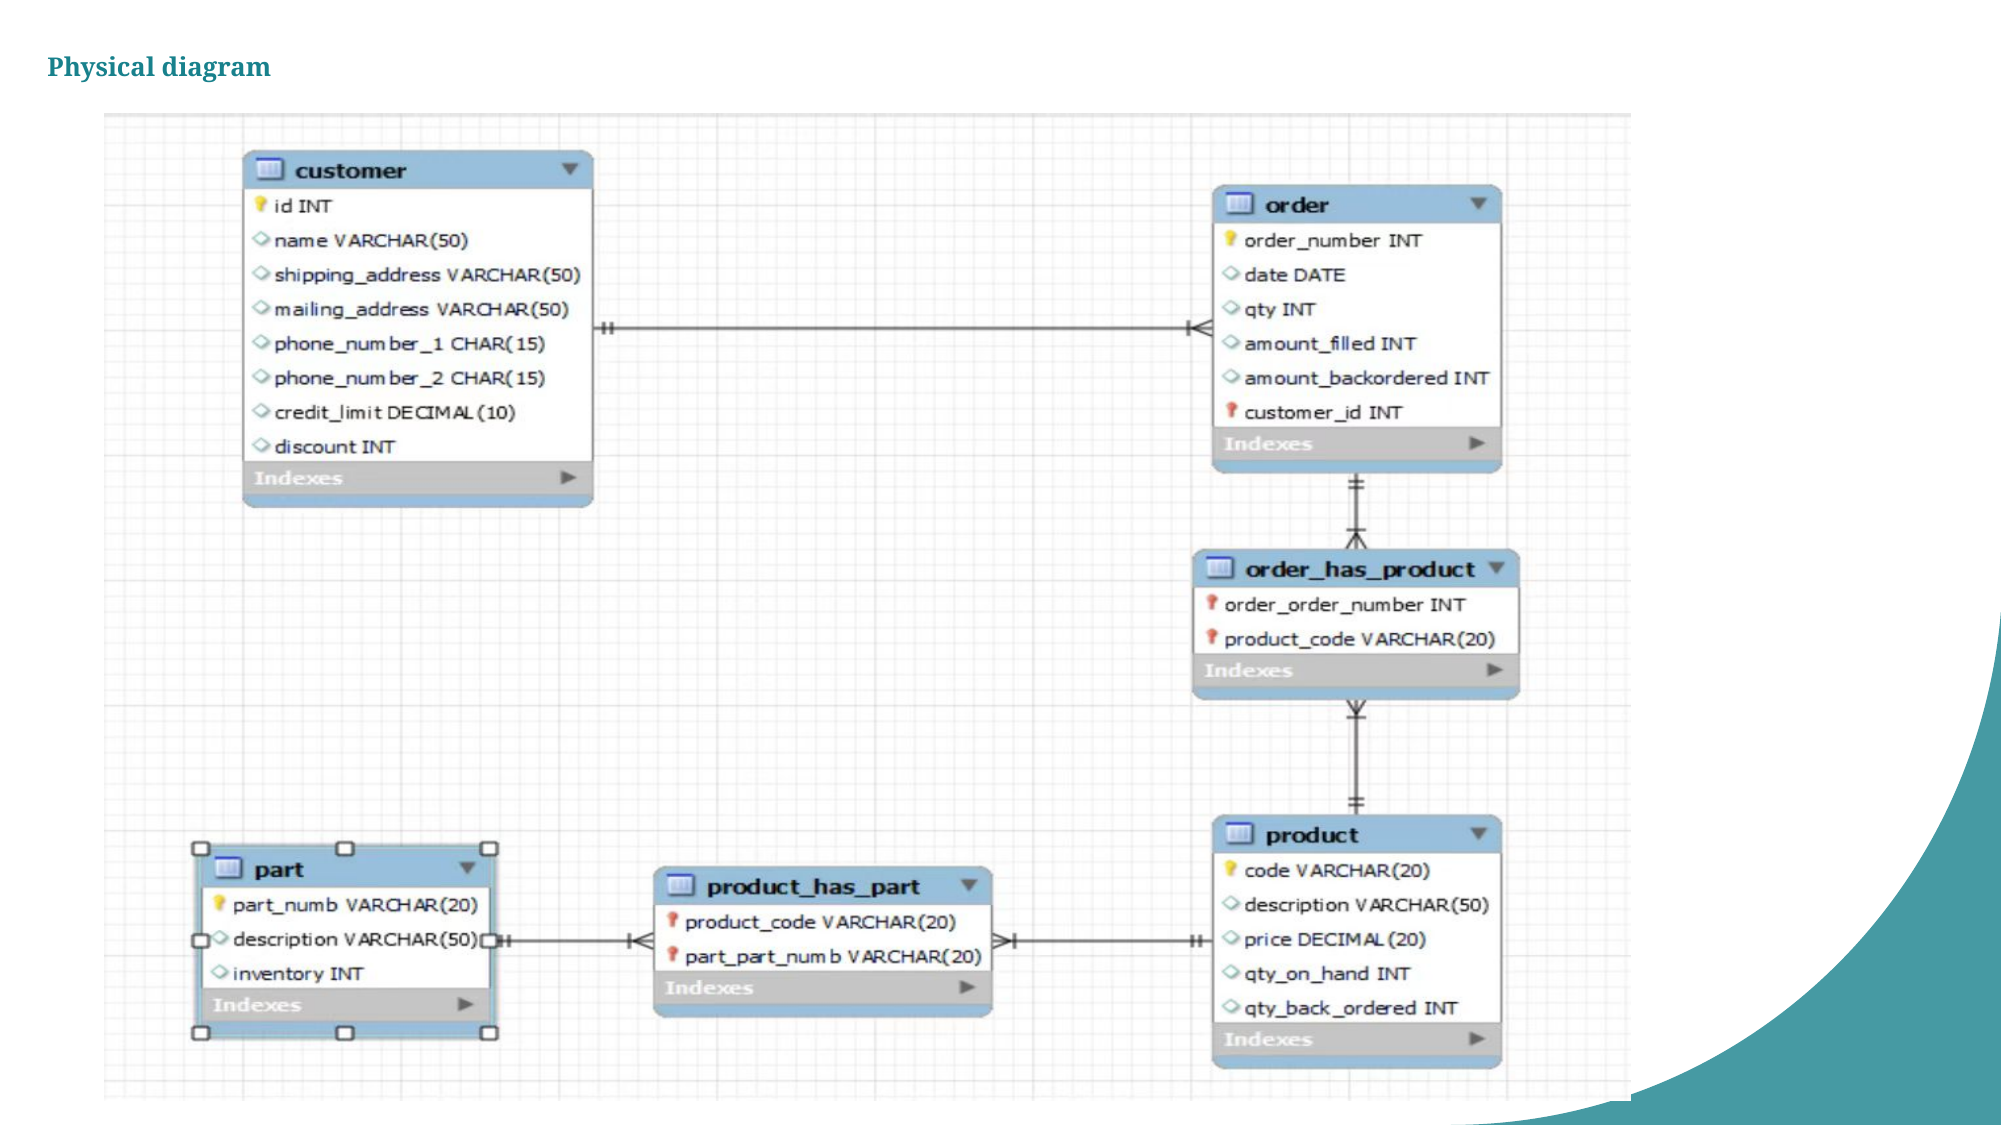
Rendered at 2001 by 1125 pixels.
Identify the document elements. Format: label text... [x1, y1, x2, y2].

picture [104, 113, 1631, 1101]
title Physical diagram [32, 46, 720, 90]
